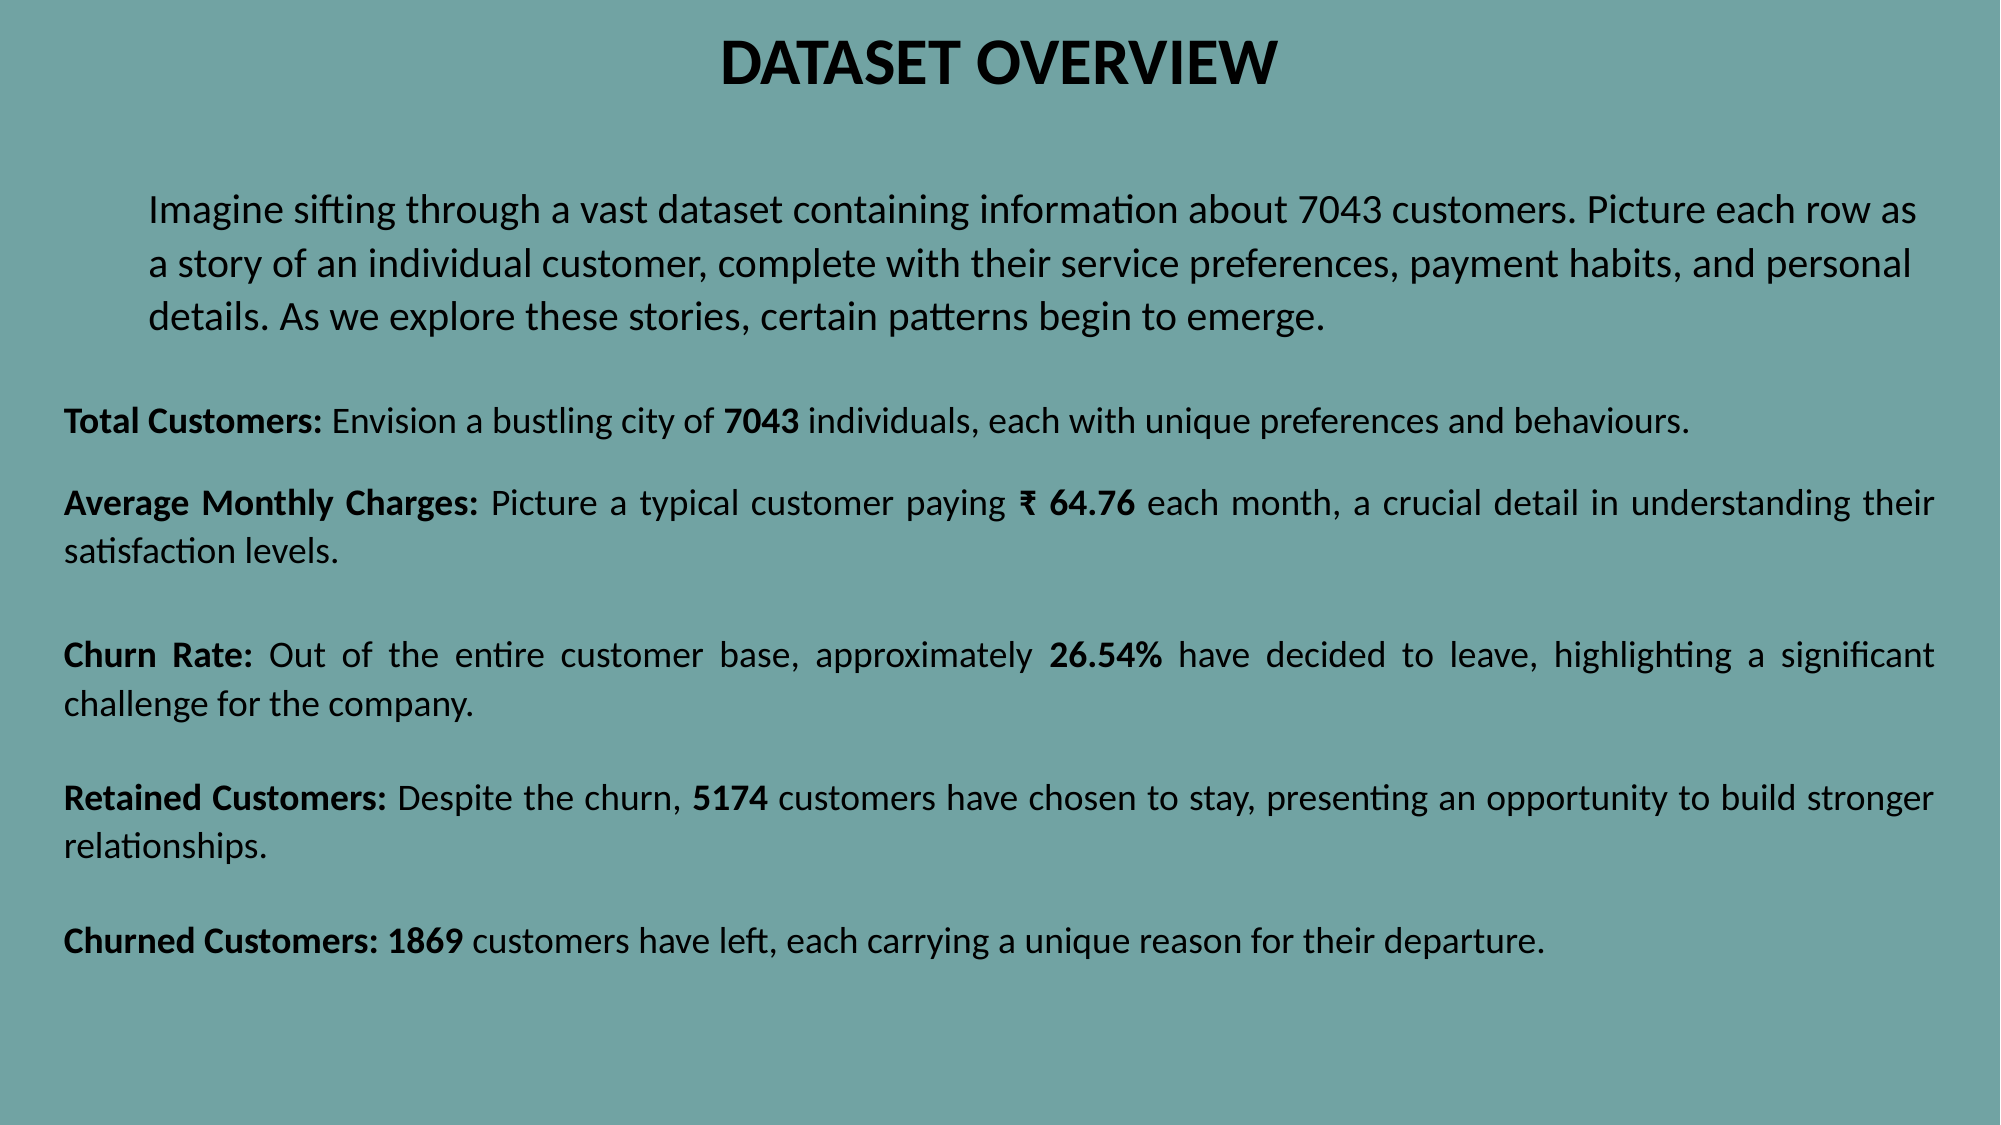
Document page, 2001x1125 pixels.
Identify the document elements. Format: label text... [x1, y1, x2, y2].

text_box Imagine sifting through a vast dataset containing information about 7043 customers. Picture each row as a story of an individual customer, complete with their service preferences, payment habits, and personal details. As we explore these stories, certain patterns begin to emerge. [49, 171, 1951, 347]
text_box Total Customers: Envision a bustling city of 7043 individuals, each with unique preferences and behaviours. Average Monthly Charges: Picture a typical customer paying ₹ 64.76 each month, a crucial detail in understanding their satisfaction levels. Churn Rate: Out of the entire customer base, approximately 26.54% have decided to leave, highlighting a significant challenge for the company. Retained Customers: Despite the churn, 5174 customers have chosen to stay, presenting an opportunity to build stronger relationships. Churned Customers: 1869 customers have left, each carrying a unique reason for their departure. [49, 385, 1951, 969]
text_box DATASET OVERVIEW [328, 4, 1672, 105]
